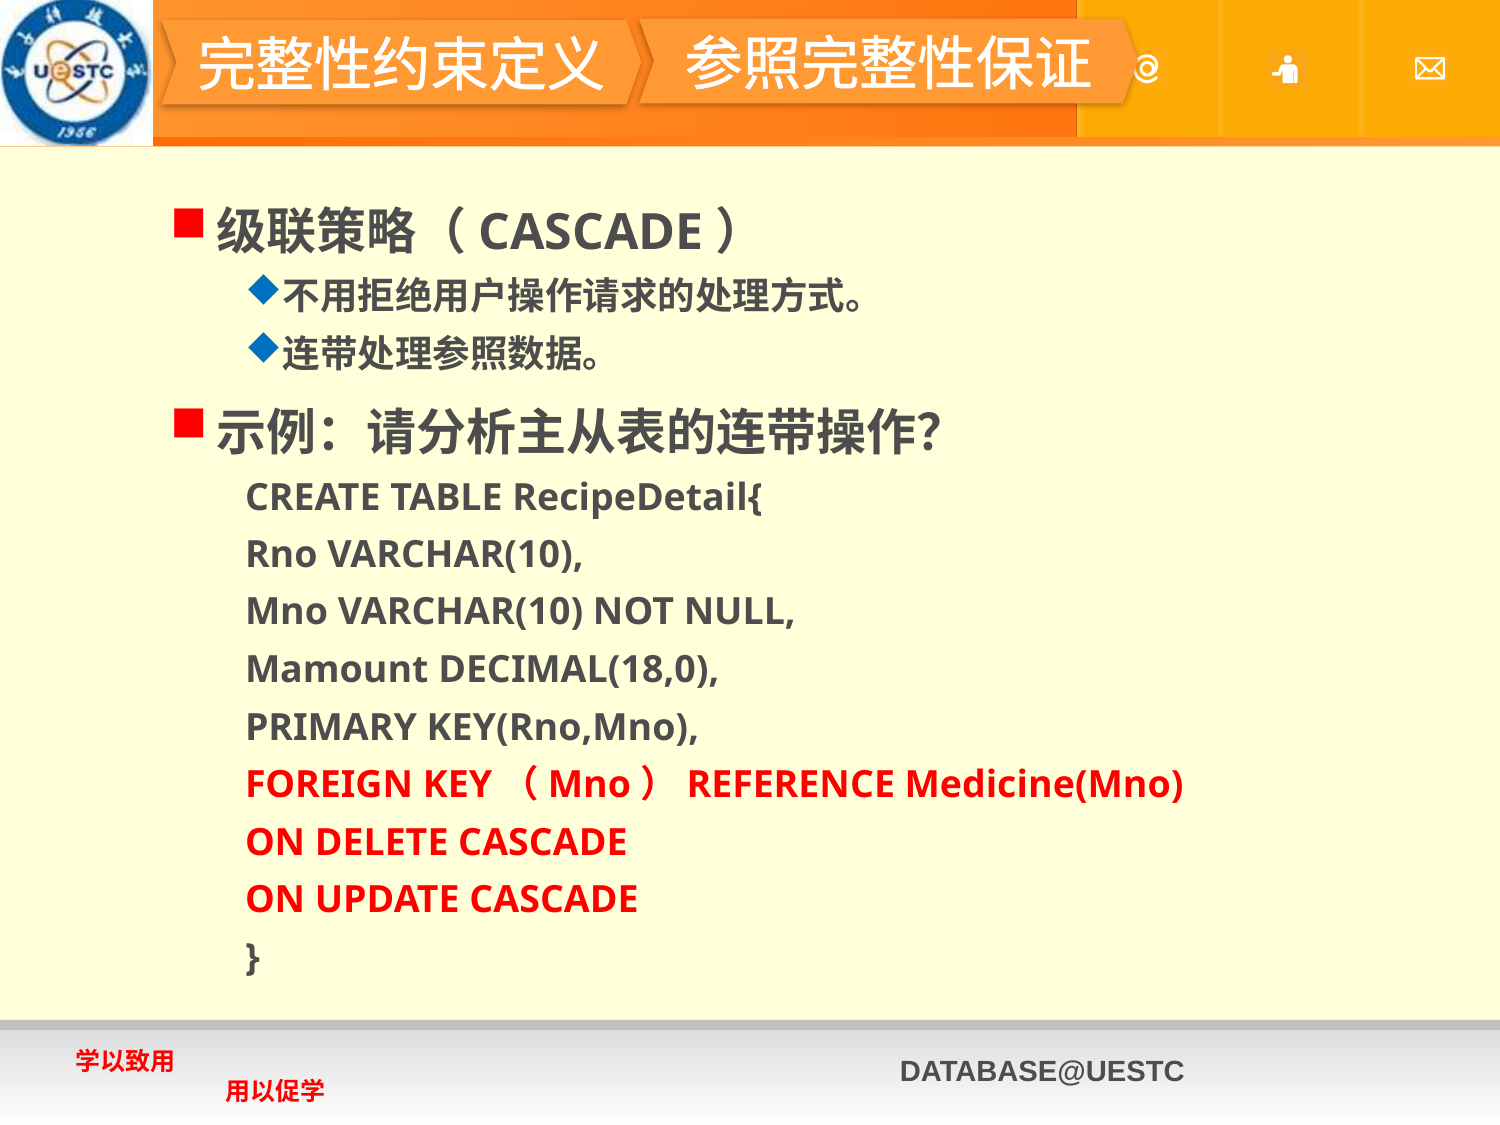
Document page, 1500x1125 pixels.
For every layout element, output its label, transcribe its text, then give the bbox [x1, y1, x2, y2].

list 级联策略（CASCADE） 不用拒绝用户操作请求的处理方式。 连带处理参照数据。 示例：请分析主从表的连带操作？ CREATE TABLE RecipeDetail{ Rno VARCHAR(10), Mno VARCHAR(10) NOT NULL, Mamount DECIMAL(18,0), PRIMARY KEY(Rno,Mno), FOREIGN KEY（Mno）REFERENCE Medicine(Mno) ON DELETE CASCADE ON UPDATE CASCADE } [80, 192, 1431, 1025]
picture [0, 0, 153, 146]
text_box 完整性约束定义 [161, 19, 642, 105]
picture [1425, 48, 1450, 89]
title [155, 0, 1425, 140]
text_box 参照完整性保证 [638, 18, 1138, 104]
